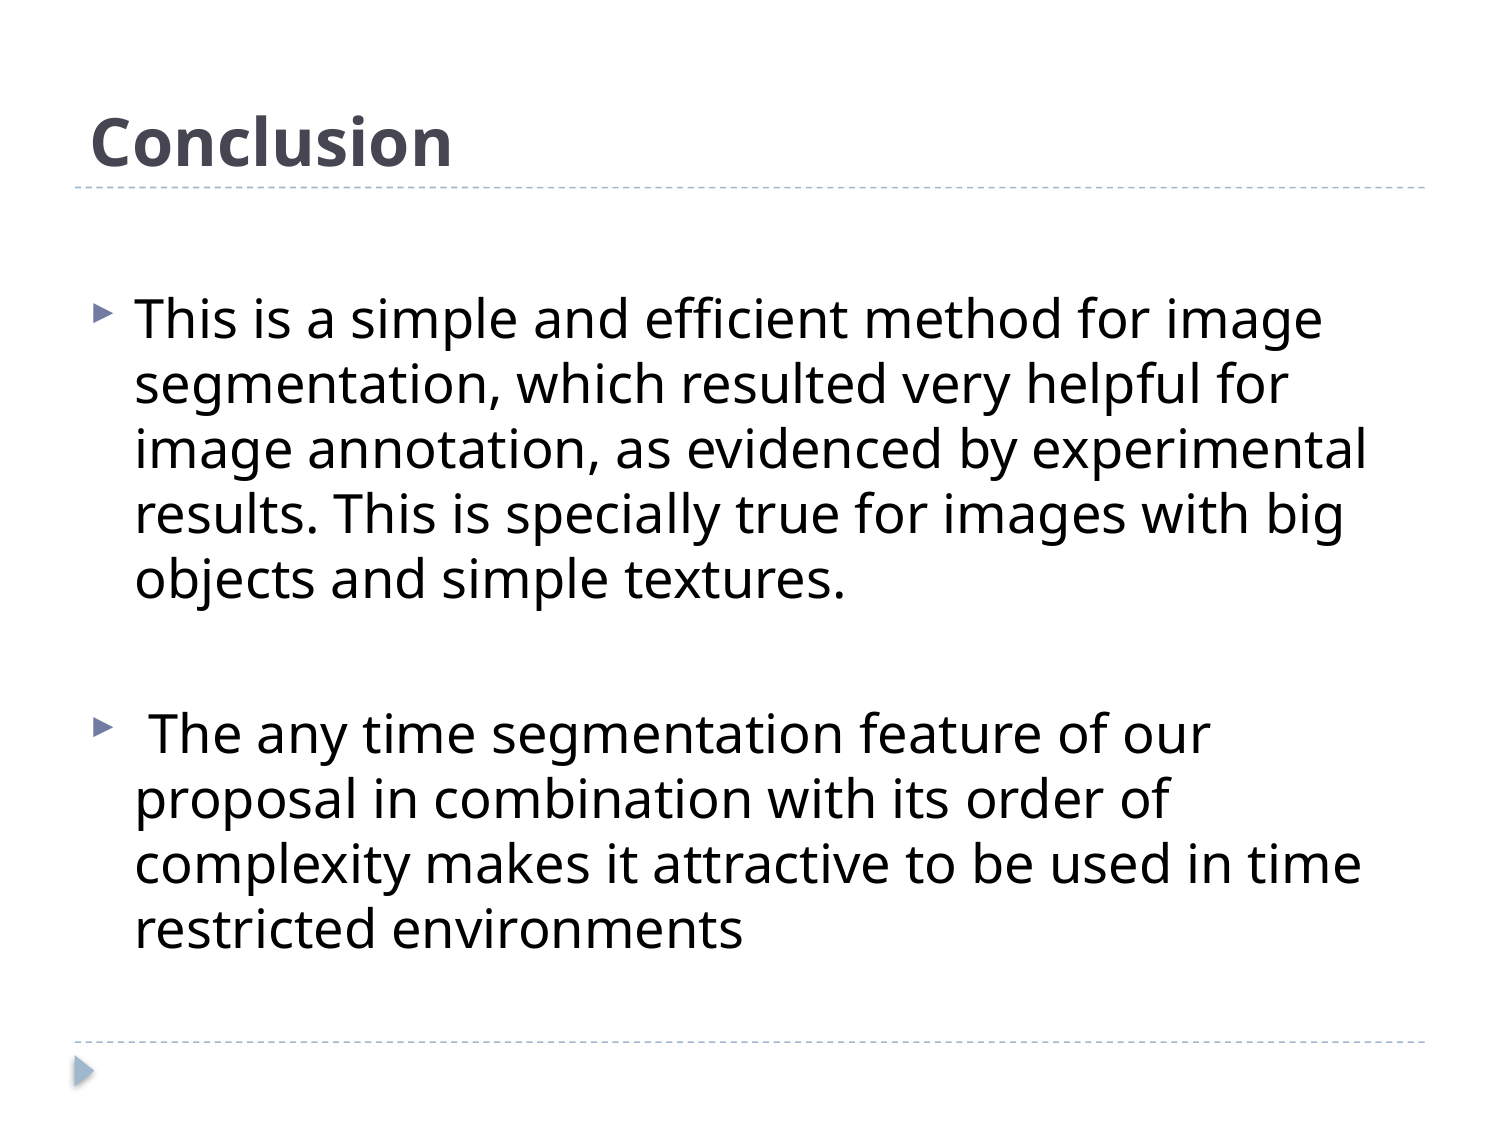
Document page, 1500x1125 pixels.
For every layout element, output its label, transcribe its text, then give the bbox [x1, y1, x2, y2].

list This is a simple and efficient method for image segmentation, which resulted very helpful for image annotation, as evidenced by experimental results. This is specially true for images with big objects and simple textures. The any time segmentation feature of our proposal in combination with its order of complexity makes it attractive to be used in time restricted environments [75, 200, 1425, 1010]
title Conclusion [75, 24, 1425, 188]
